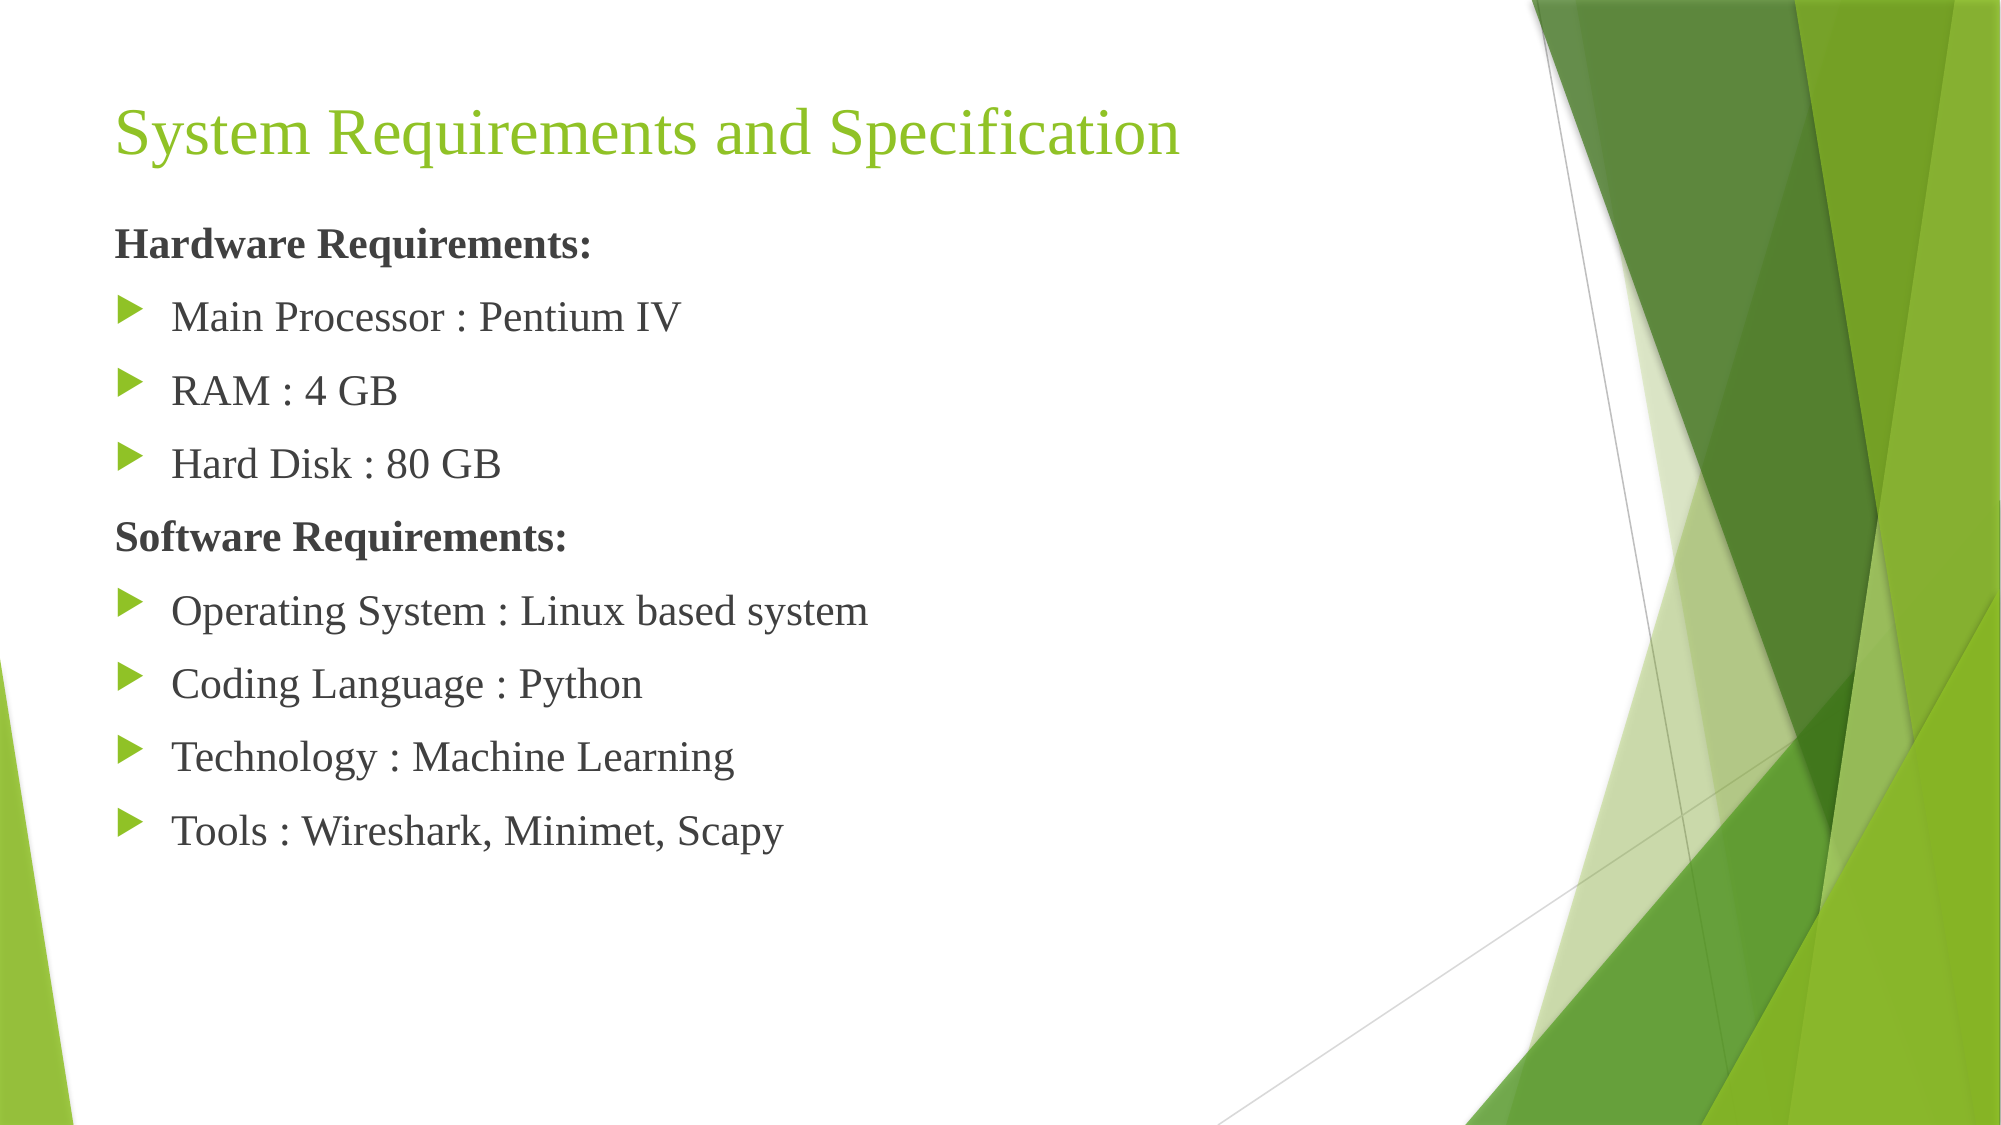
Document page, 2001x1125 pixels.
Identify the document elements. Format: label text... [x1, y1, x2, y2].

list Hardware Requirements: Main Processor : Pentium IV RAM : 4 GB Hard Disk : 80 GB Software Requirements: Operating System : Linux based system Coding Language : Python Technology : Machine Learning Tools : Wireshark, Minimet, Scapy [99, 207, 1510, 844]
title System Requirements and Specification [99, 80, 1510, 207]
